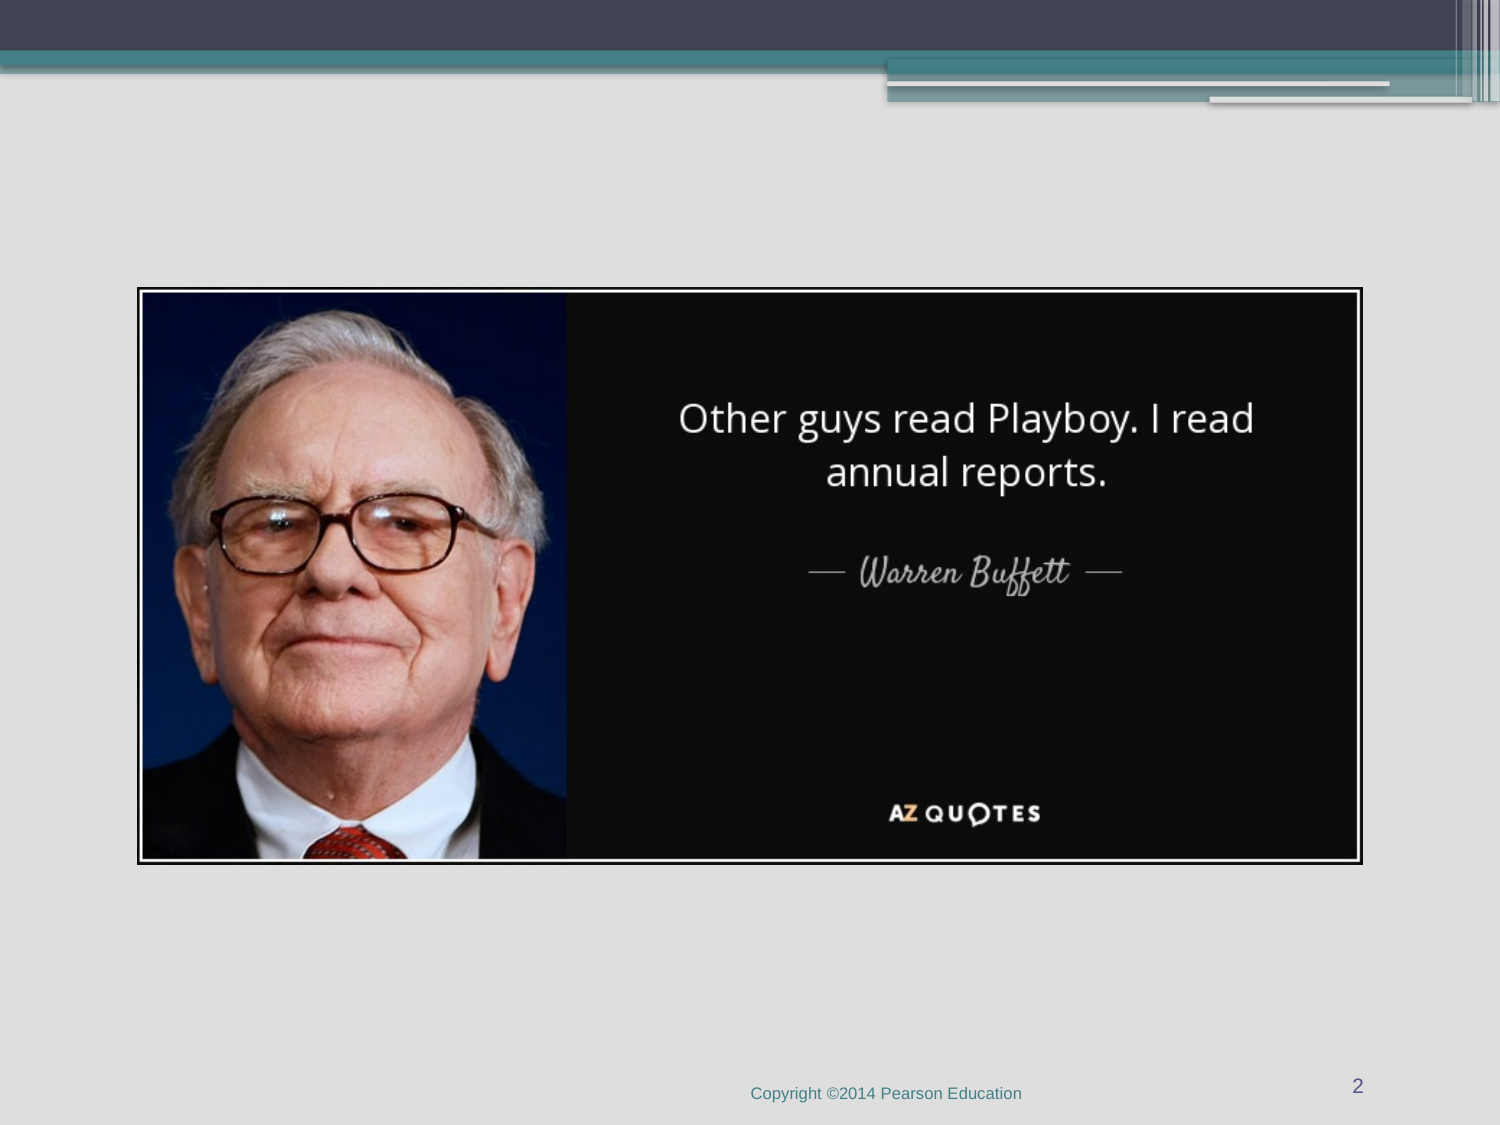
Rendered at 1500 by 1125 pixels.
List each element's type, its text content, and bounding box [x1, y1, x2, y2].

slide_number 2 [1337, 1065, 1463, 1125]
picture [137, 287, 1363, 865]
footer Copyright ©2014 Pearson Education [487, 1074, 1038, 1125]
